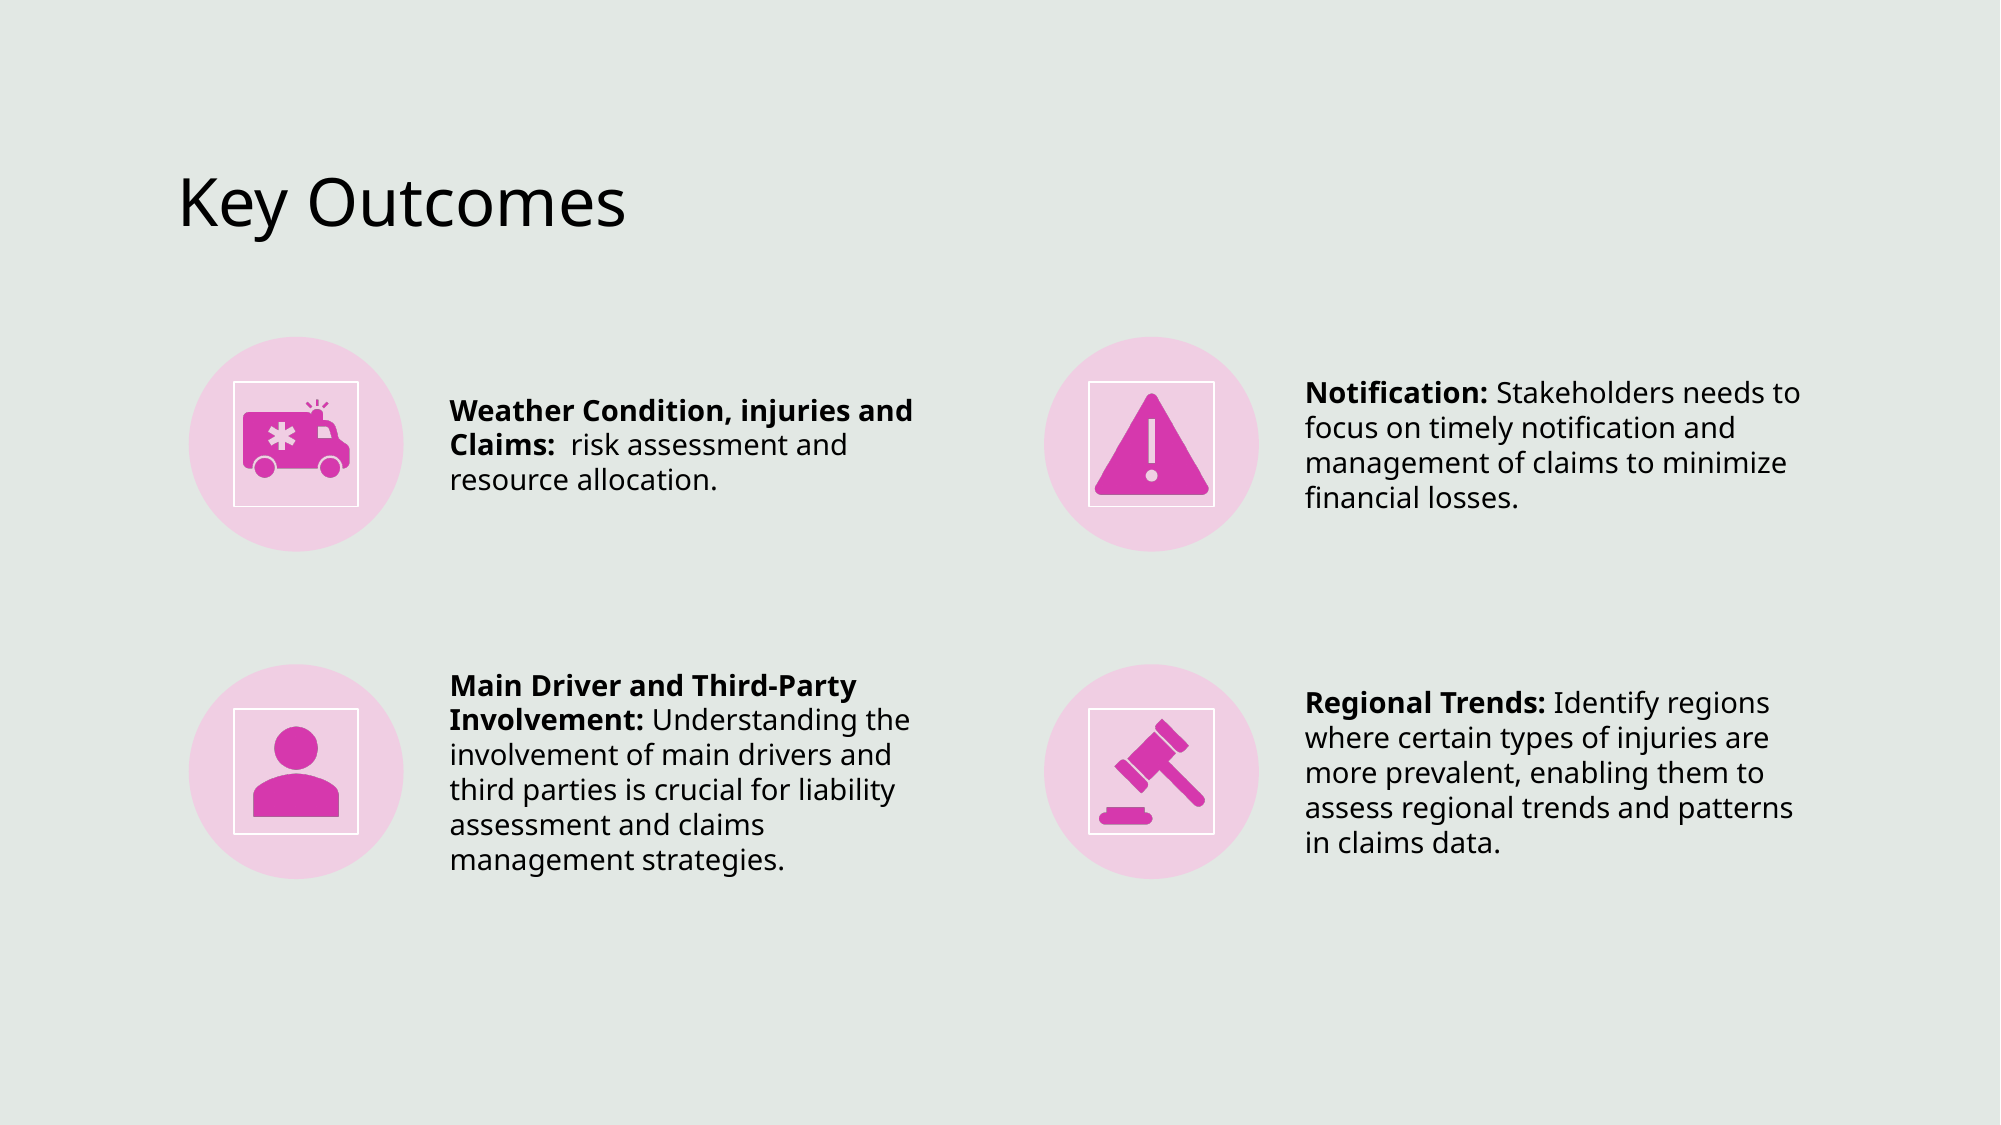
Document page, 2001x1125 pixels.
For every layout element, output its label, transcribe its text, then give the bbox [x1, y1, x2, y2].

title Key Outcomes [162, 64, 1838, 248]
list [161, 276, 1838, 940]
